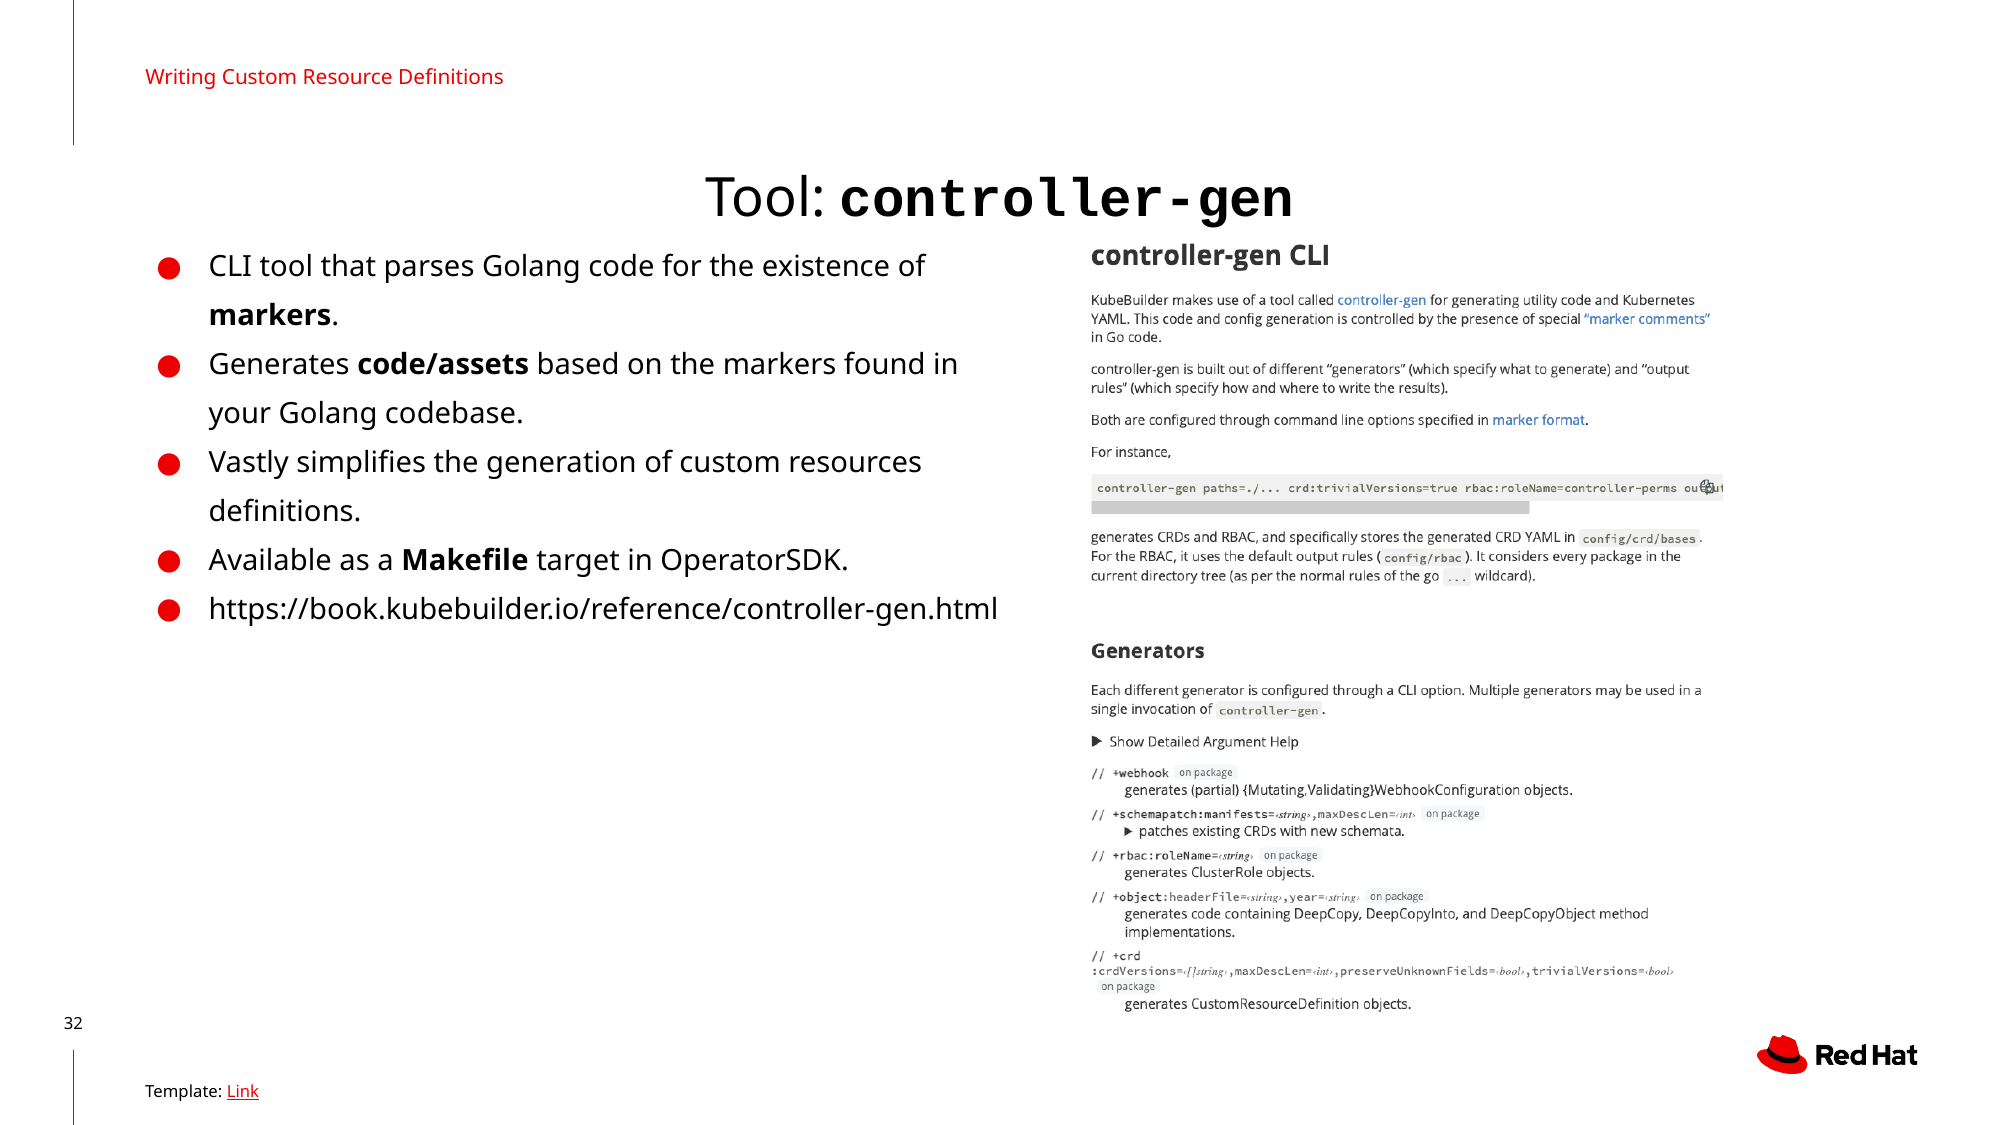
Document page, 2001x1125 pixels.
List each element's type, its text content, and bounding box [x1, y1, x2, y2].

picture [1757, 1035, 1918, 1074]
picture [1080, 233, 1738, 1036]
subtitle Template: Link [145, 1012, 1458, 1104]
list CLI tool that parses Golang code for the existence of markers. Generates code/assets based on the markers found in your Golang codebase. Vastly simplifies the generation of custom resources definitions. Available as a Makefile target in OperatorSDK. https://book.kubebuilder.io/reference/controller-gen.html [133, 233, 1027, 846]
subtitle Writing Custom Resource Definitions [73, 9, 919, 143]
slide_number ‹#› [13, 1012, 134, 1036]
title Tool: controller-gen [145, 143, 1855, 234]
